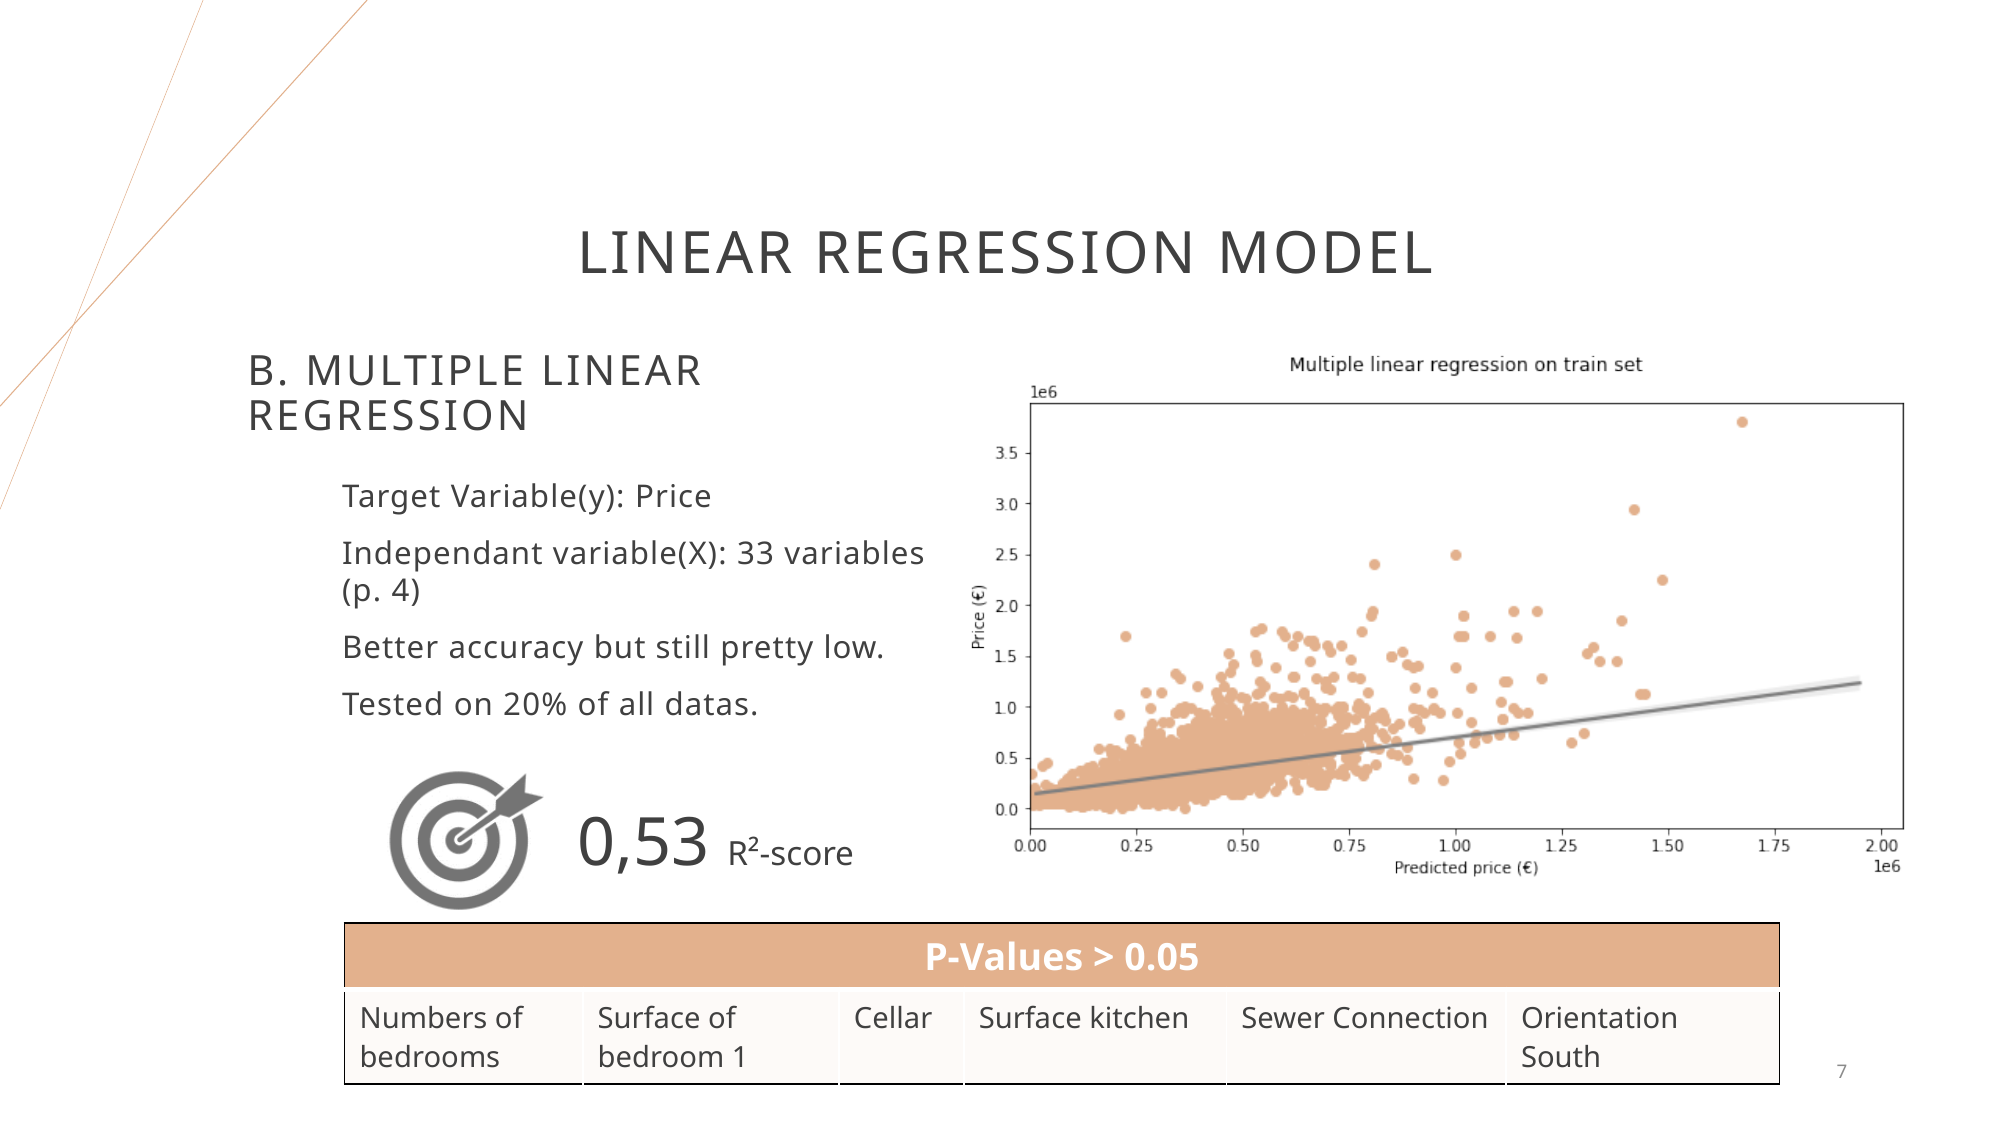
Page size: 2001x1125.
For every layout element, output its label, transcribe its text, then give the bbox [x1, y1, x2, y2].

table_cell Orientation South [1507, 992, 1779, 1083]
picture [961, 345, 1914, 888]
table_cell Surface of bedroom 1 [584, 992, 838, 1083]
slide_number 7 [1412, 1042, 1863, 1103]
list Target Variable(y): Price Independant variable(X): 33 variables (p. 4) Better accuracy but still pretty low. Tested on 20% of all datas. [327, 468, 961, 732]
list B. Multiple linear regression [232, 367, 961, 448]
table_header P-Values > 0.05 [345, 924, 1779, 987]
table_cell Sewer Connection [1227, 992, 1505, 1083]
title Linear regression model [232, 146, 1780, 364]
table_cell Numbers of bedrooms [345, 992, 582, 1083]
table_cell Surface kitchen [965, 992, 1226, 1083]
table_cell Cellar [840, 992, 963, 1083]
picture [324, 708, 588, 972]
text_box 0,53 R²-score [588, 791, 961, 886]
